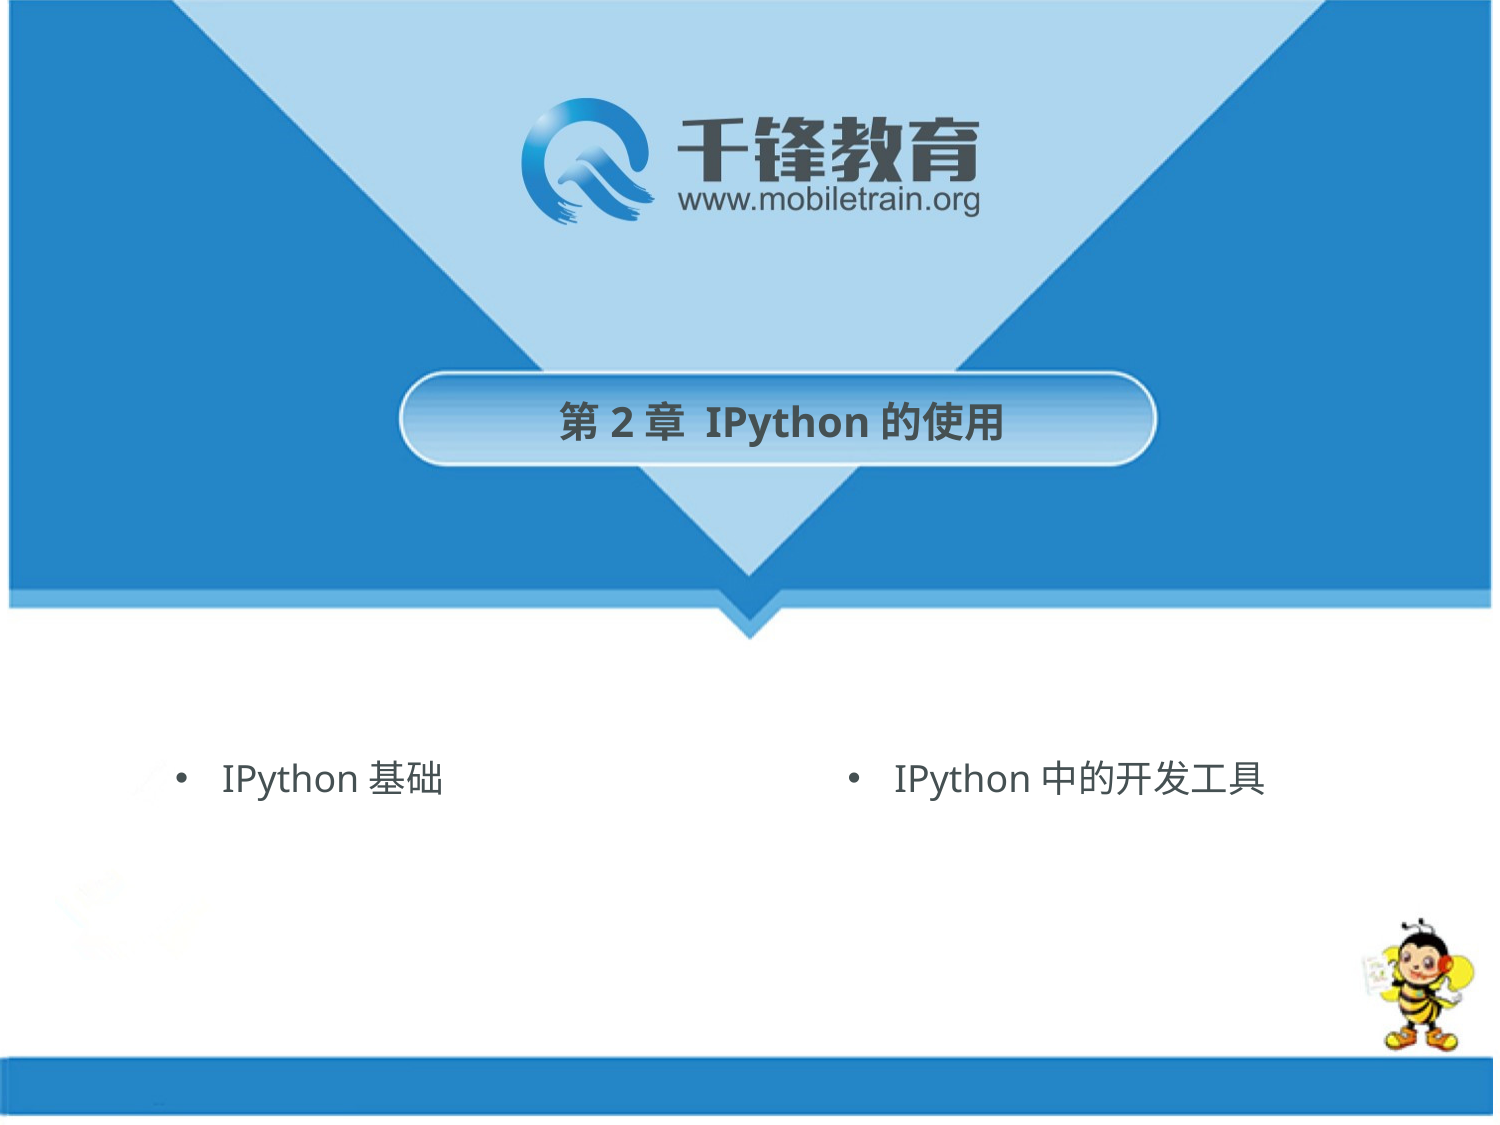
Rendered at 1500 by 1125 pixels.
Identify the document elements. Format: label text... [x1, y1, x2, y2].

picture [0, 0, 1500, 1125]
text_box IPython中的开发工具 [832, 725, 1437, 808]
text_box IPython基础 [160, 725, 664, 808]
text_box 第2章 IPython的使用 [360, 394, 1205, 494]
